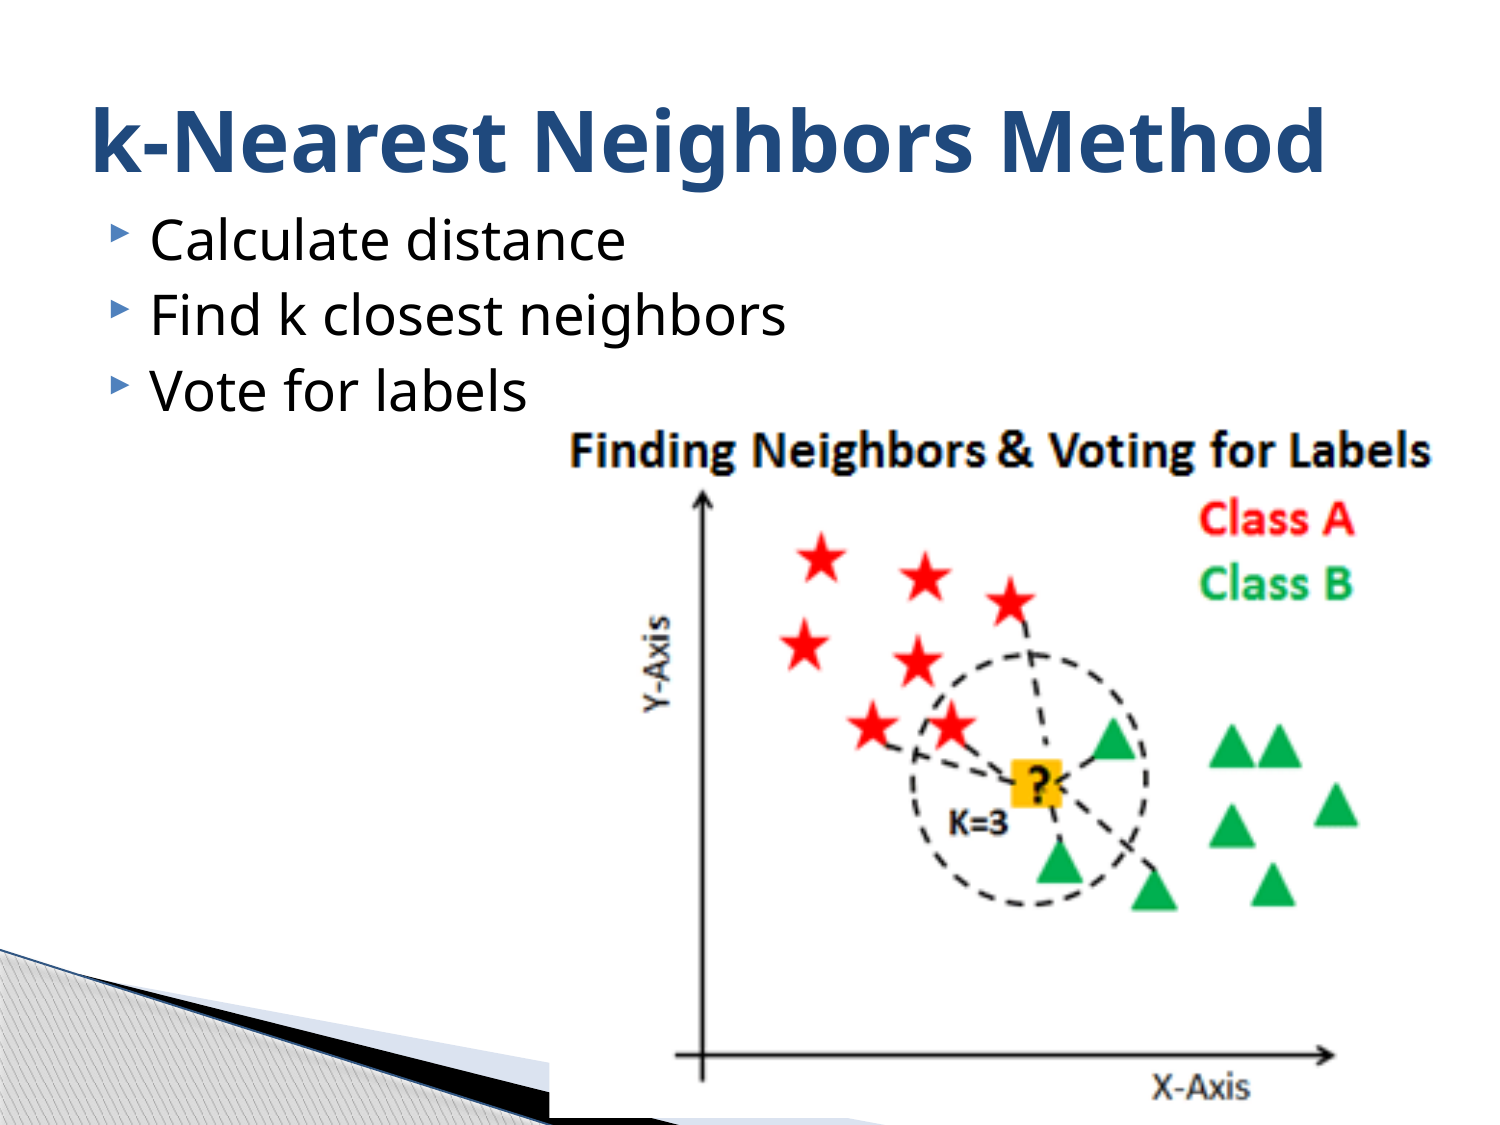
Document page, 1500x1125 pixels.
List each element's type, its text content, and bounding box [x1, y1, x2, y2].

title k-Nearest Neighbors Method [75, 45, 1425, 233]
picture [548, 373, 1495, 1118]
list Calculate distance Find k closest neighbors Vote for labels [75, 233, 1425, 939]
